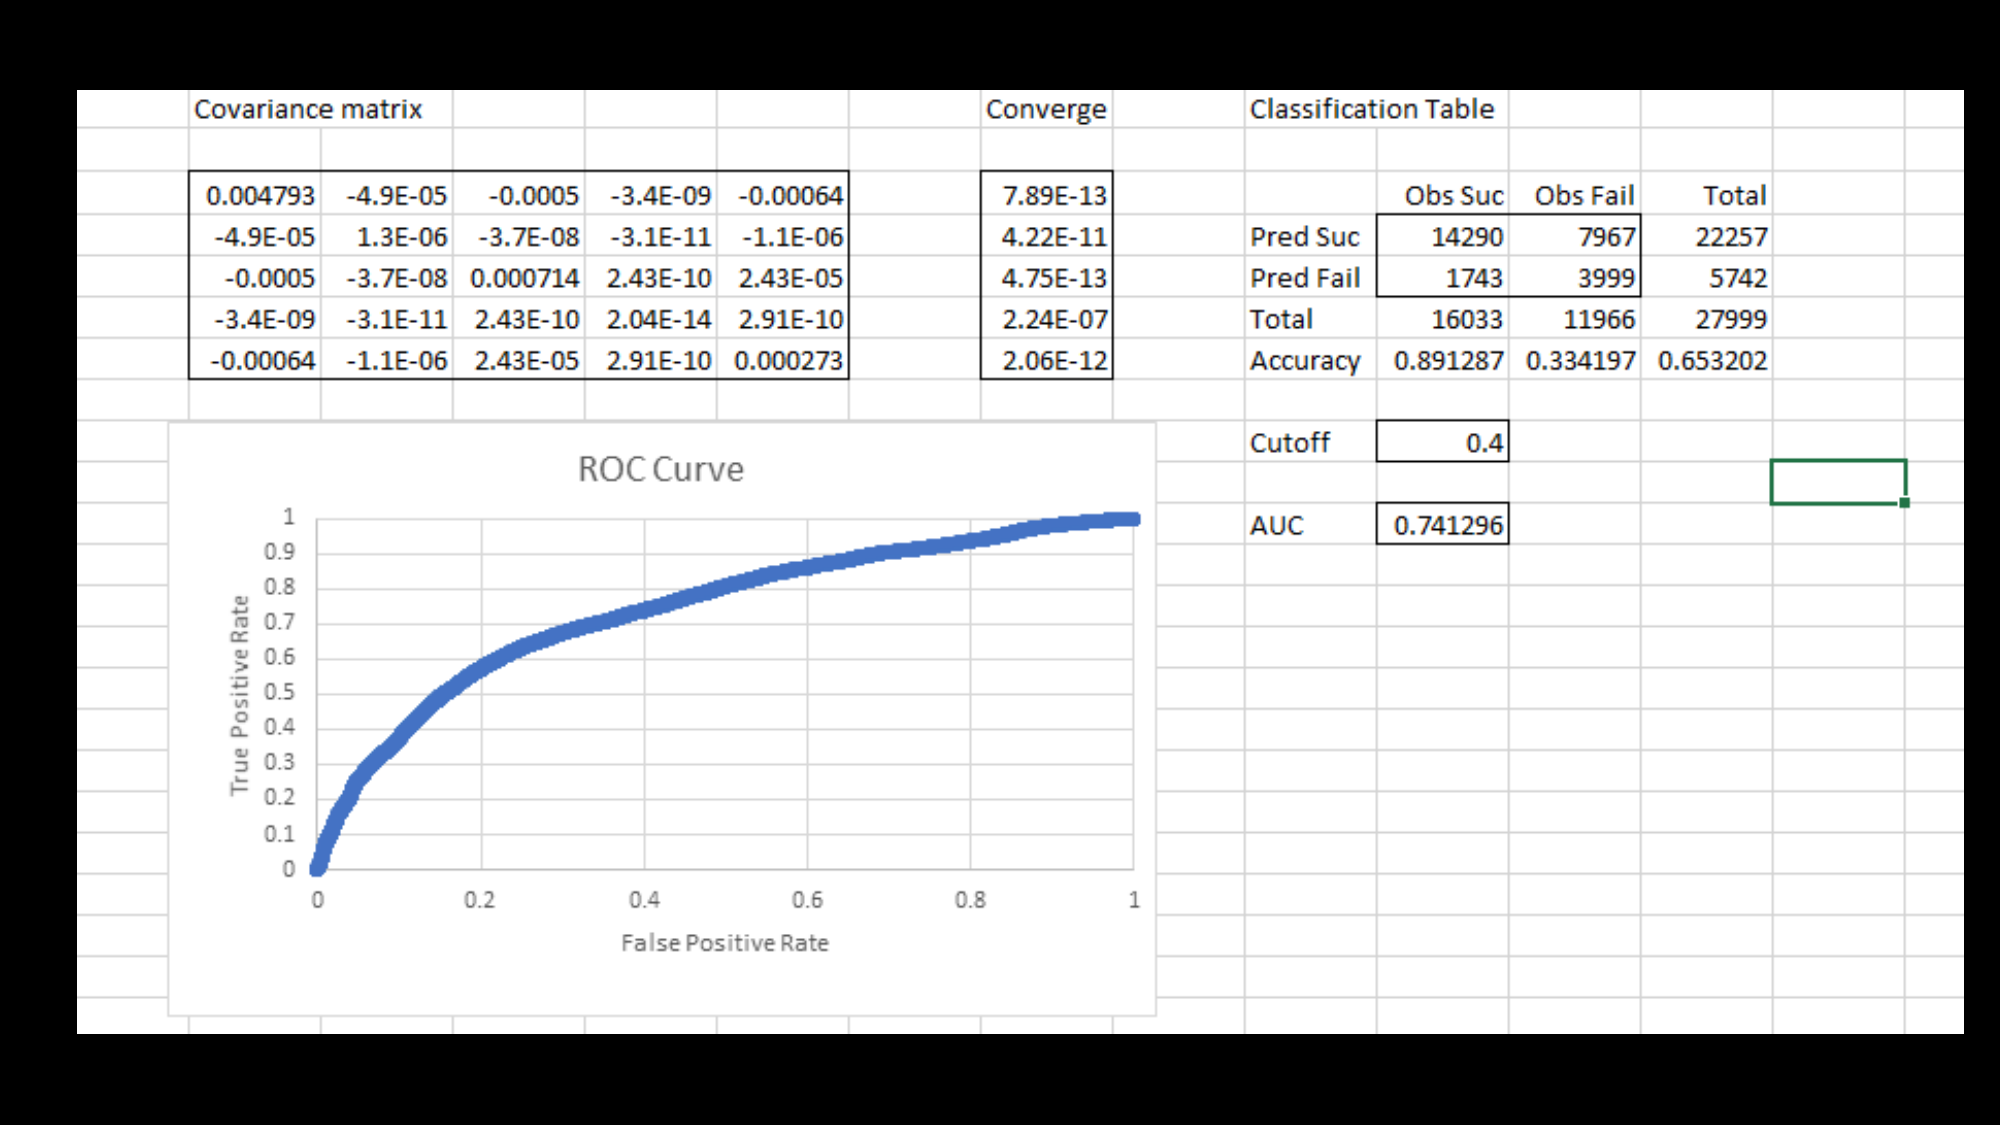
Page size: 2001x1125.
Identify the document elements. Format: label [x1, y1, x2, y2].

picture [76, 90, 1964, 1035]
